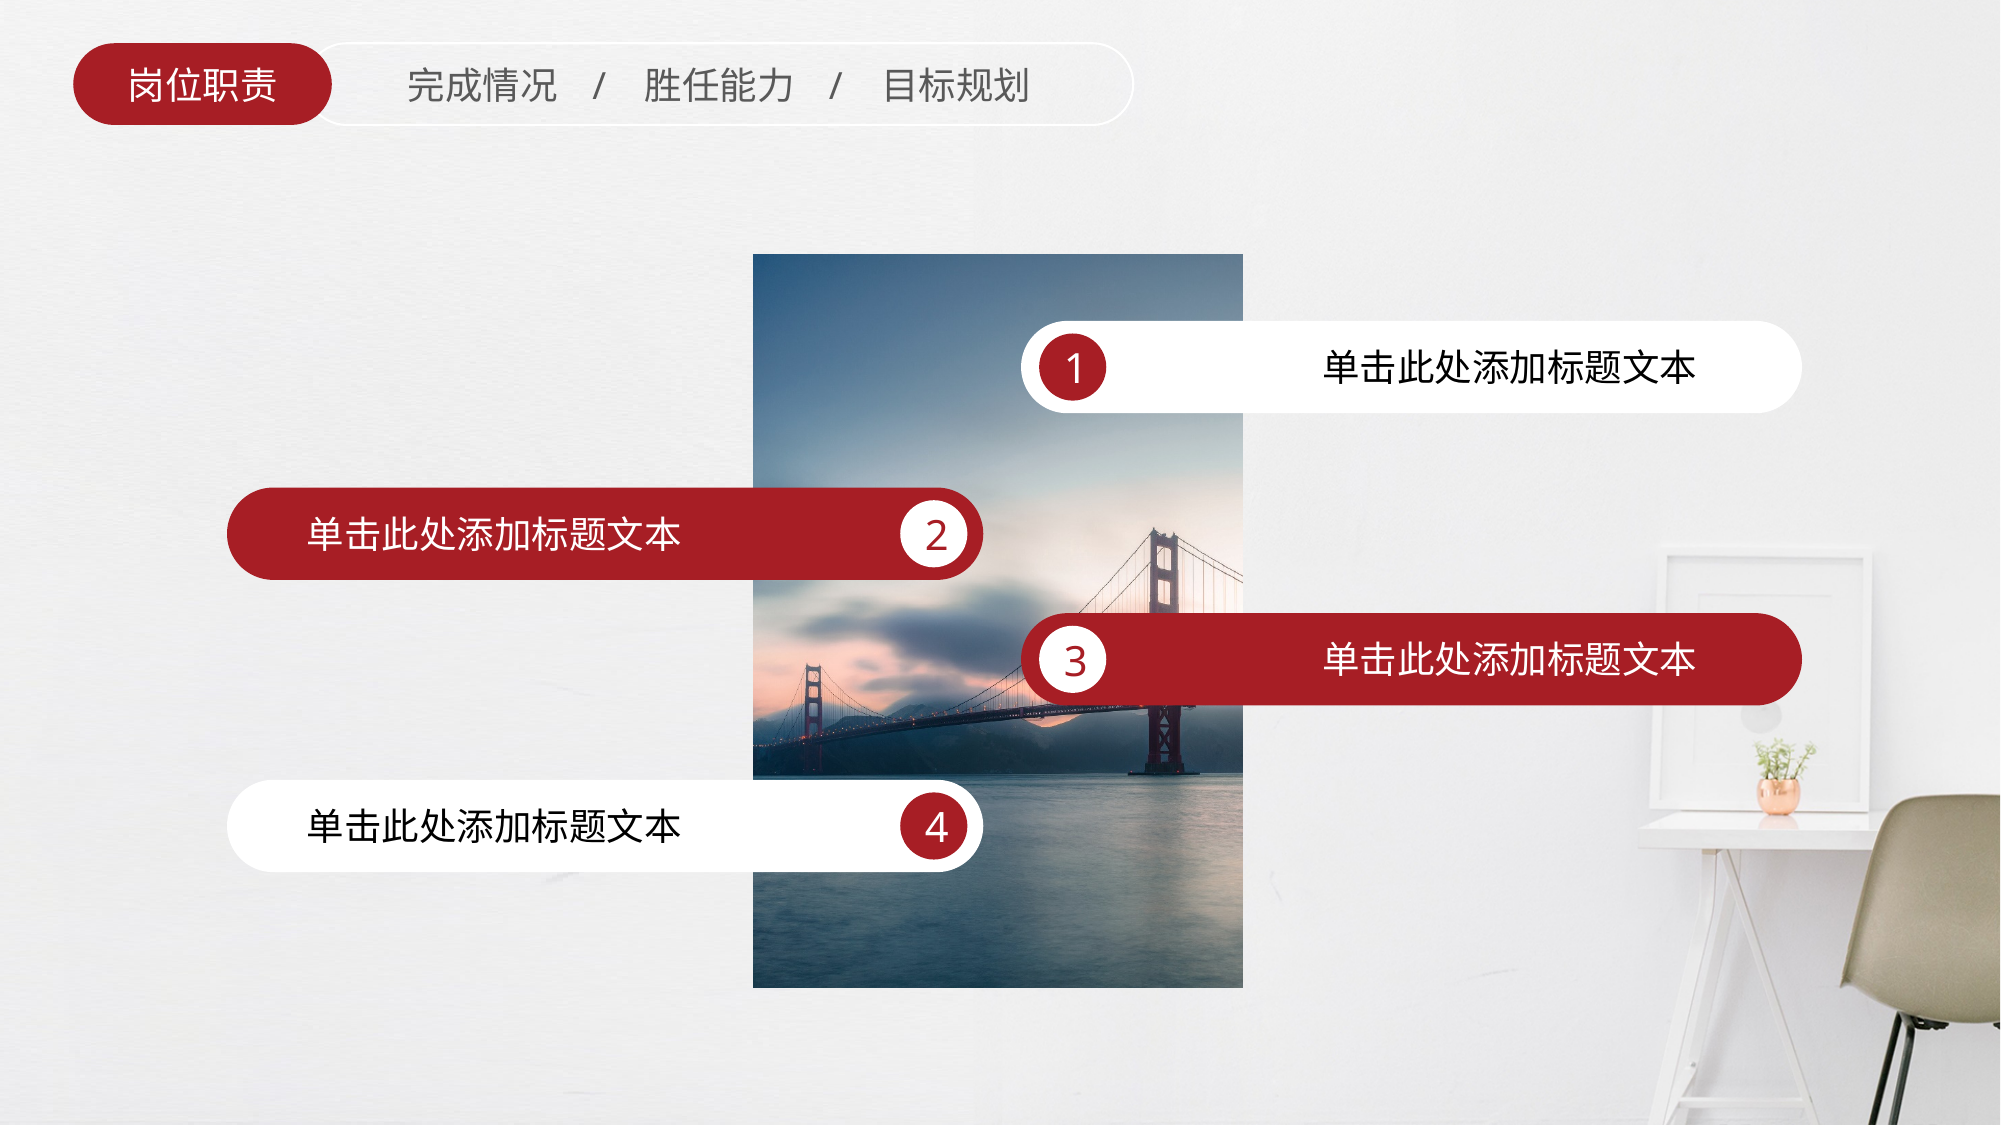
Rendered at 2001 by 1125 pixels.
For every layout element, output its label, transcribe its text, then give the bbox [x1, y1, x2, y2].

text_box [225, 486, 753, 581]
text_box [1243, 319, 1804, 415]
text_box 单击此处添加标题文本 [292, 503, 697, 564]
text_box 单击此处添加标题文本 [1307, 336, 1712, 397]
text_box 完成情况 / 胜任能力 / 目标规划 [319, 42, 1135, 126]
text_box 单击此处添加标题文本 [1307, 628, 1712, 689]
picture [0, 0, 2001, 1125]
text_box 岗位职责 [72, 42, 333, 126]
text_box 单击此处添加标题文本 [292, 795, 697, 856]
text_box [225, 778, 753, 874]
text_box [1243, 612, 1804, 707]
